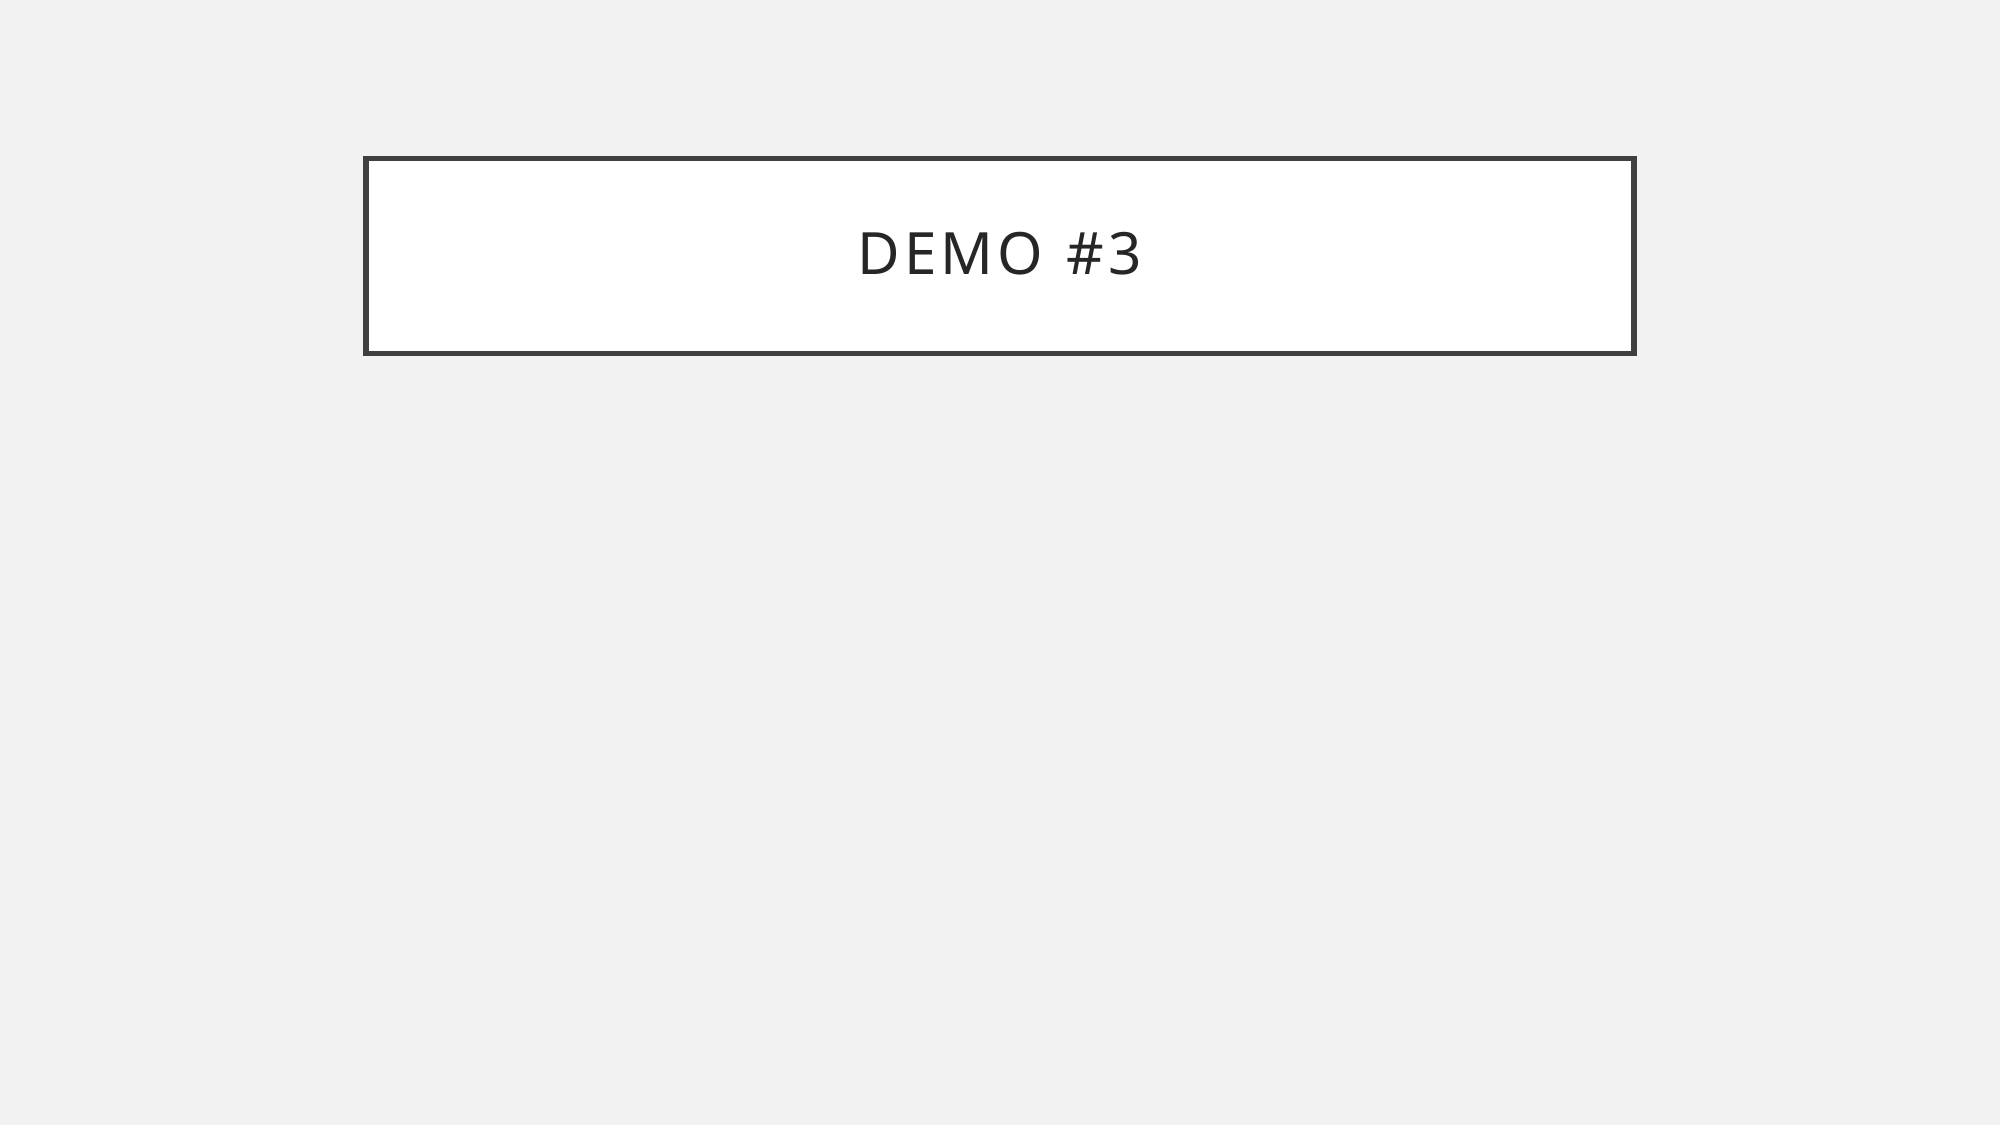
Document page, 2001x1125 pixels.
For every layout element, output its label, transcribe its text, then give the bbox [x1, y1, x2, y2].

title DEMO #3 [363, 156, 1637, 356]
